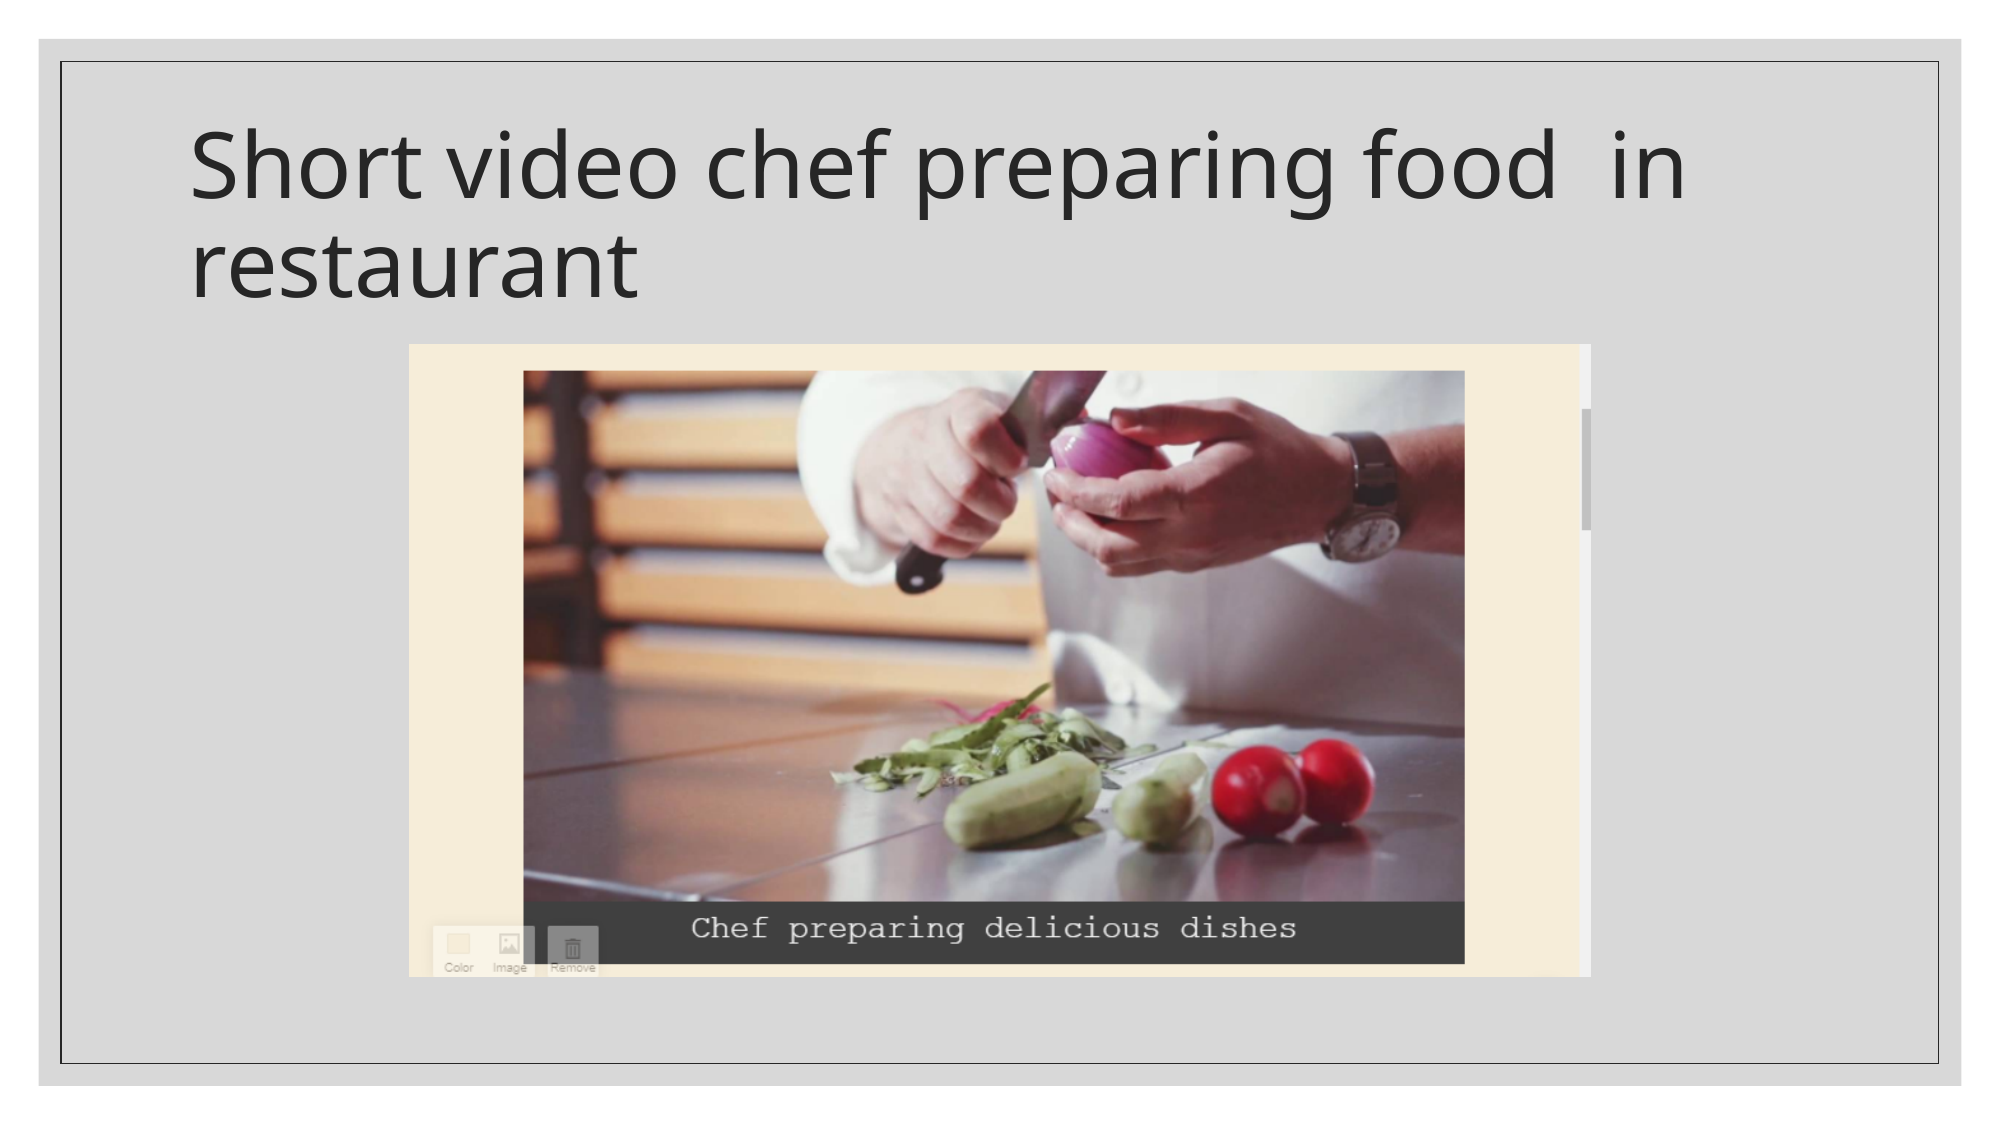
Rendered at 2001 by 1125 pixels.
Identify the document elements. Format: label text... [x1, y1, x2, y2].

title Short video chef preparing food in restaurant [174, 105, 1825, 331]
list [409, 344, 1591, 977]
